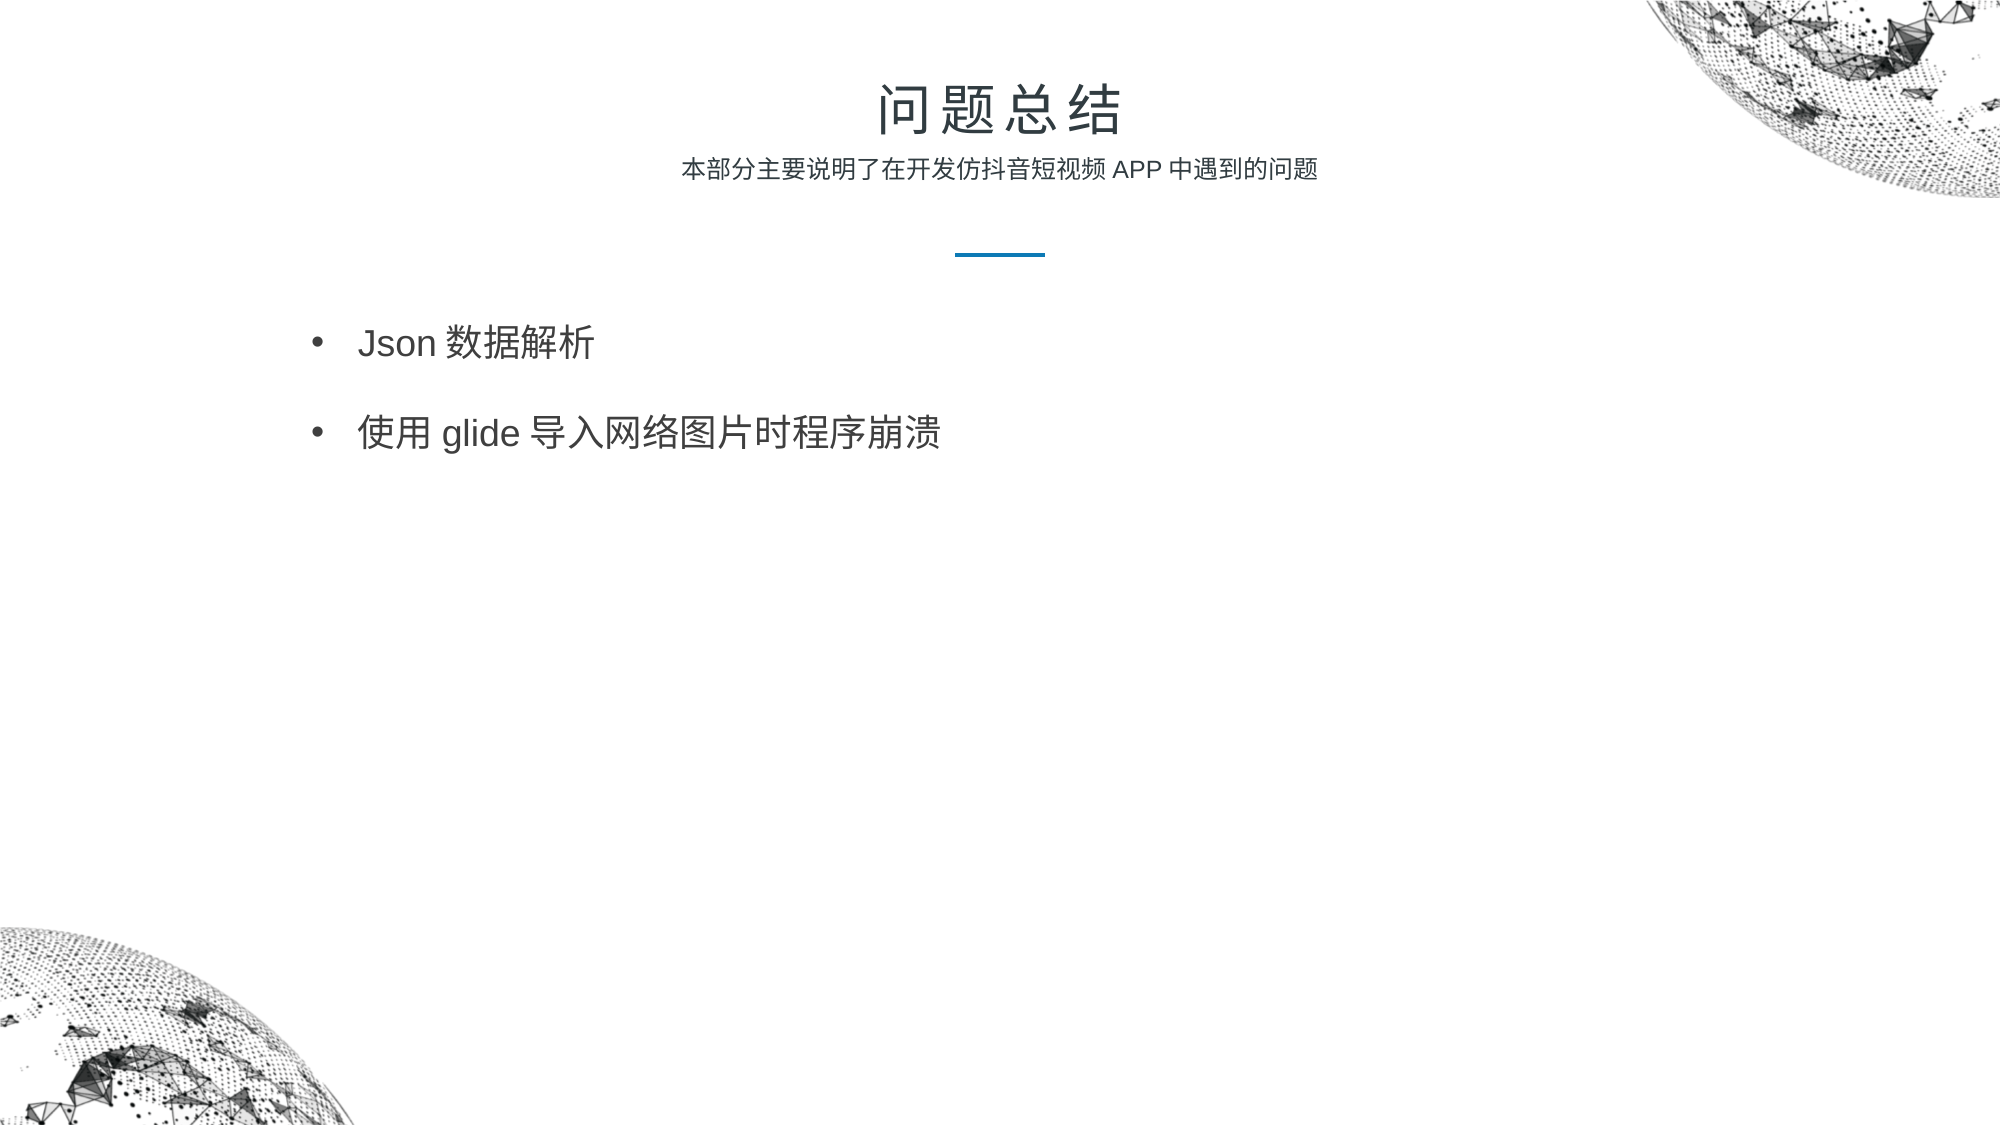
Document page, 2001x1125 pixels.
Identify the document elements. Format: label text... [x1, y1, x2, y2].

picture [1, 928, 422, 1124]
text_box 本部分主要说明了在开发仿抖音短视频APP中遇到的问题 [606, 136, 1394, 191]
text_box Json数据解析 使用glide导入网络图片时程序崩溃 [296, 311, 1654, 461]
picture [1578, 1, 1999, 197]
text_box 问题总结 [861, 80, 1139, 136]
